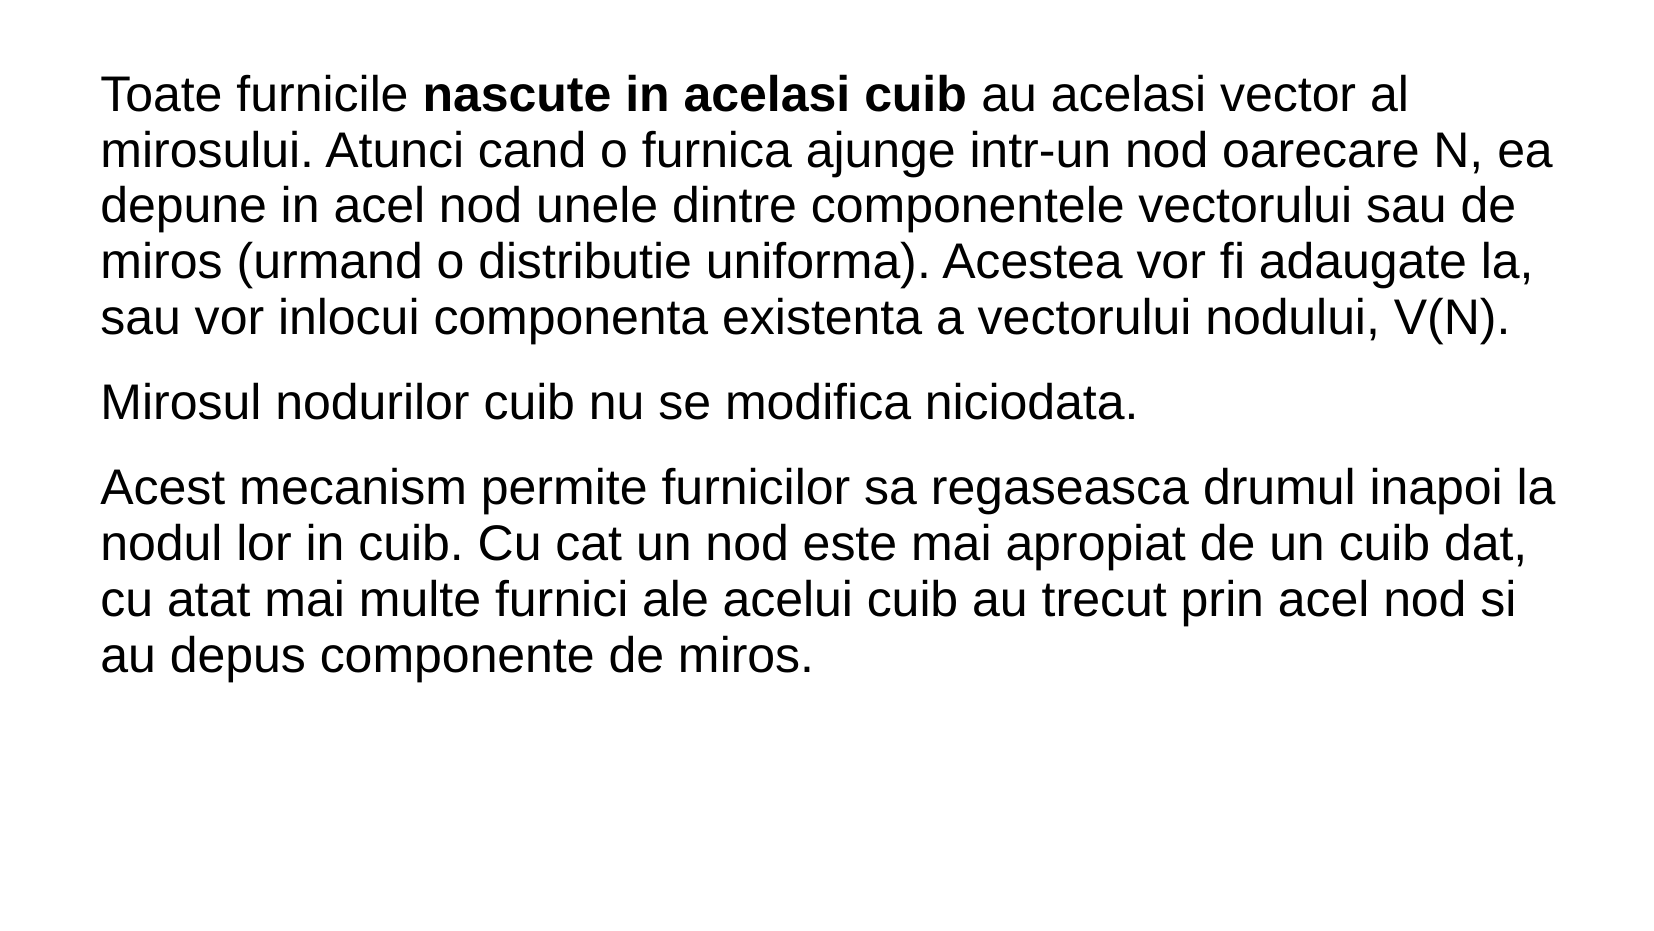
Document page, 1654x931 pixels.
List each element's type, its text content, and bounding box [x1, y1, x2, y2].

text_box Toate furnicile nascute in acelasi cuib au acelasi vector al mirosului. Atunci cand o furnica ajunge intr-un nod oarecare N, ea depune in acel nod unele dintre componentele vectorului sau de miros (urmand o distributie uniforma). Acestea vor fi adaugate la, sau vor inlocui componenta existenta a vectorului nodului, V(N). Mirosul nodurilor cuib nu se modifica niciodata. Acest mecanism permite furnicilor sa regaseasca drumul inapoi la nodul lor in cuib. Cu cat un nod este mai apropiat de un cuib dat, cu atat mai multe furnici ale acelui cuib au trecut prin acel nod si au depus componente de miros. [82, 66, 1571, 858]
